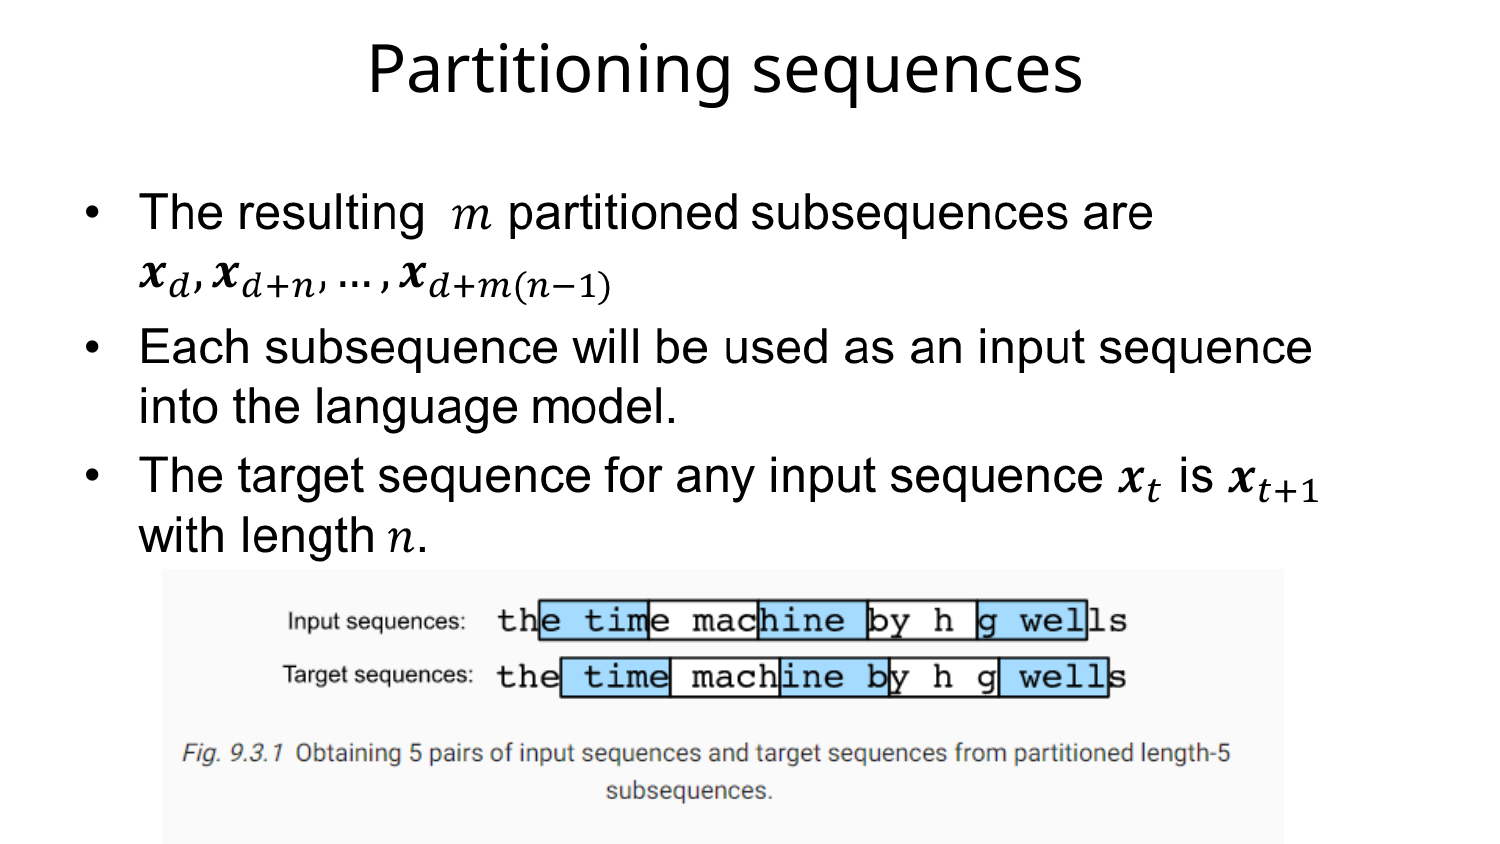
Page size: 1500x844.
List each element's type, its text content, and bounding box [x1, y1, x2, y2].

title Partitioning sequences [52, 18, 1399, 109]
list [55, 165, 1402, 749]
picture [162, 569, 1284, 844]
